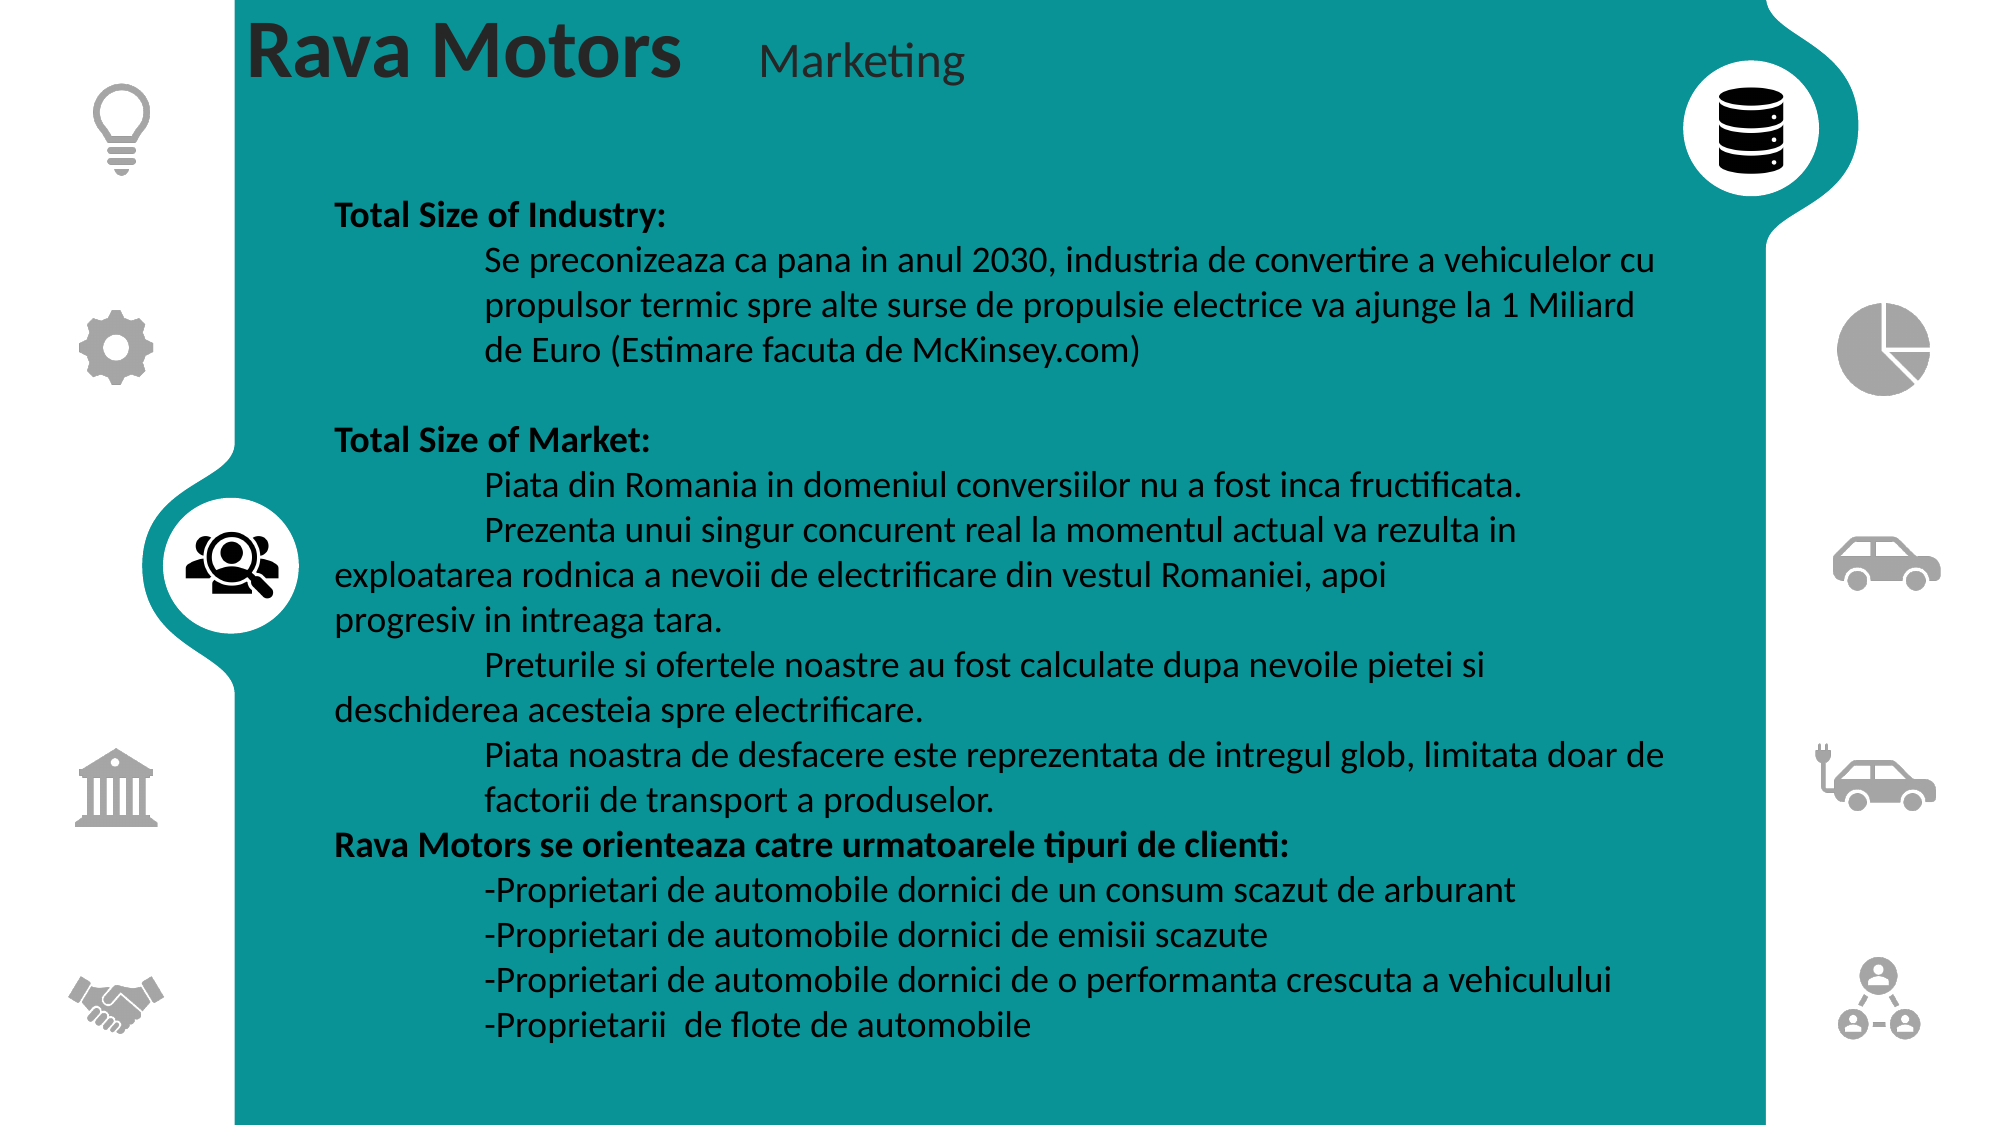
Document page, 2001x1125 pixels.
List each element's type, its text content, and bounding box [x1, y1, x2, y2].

text_box Rava Motors Marketing [231, 0, 1434, 102]
text_box [1764, 0, 2000, 1125]
text_box Total Size of Industry: Se preconizeaza ca pana in anul 2030, industria de convertire a vehiculelor cu propulsor termic spre alte surse de propulsie electrice va ajunge la 1 Miliard de Euro (Estimare facuta de McKinsey.com) Total Size of Market: Piata din Romania in domeniul conversiilor nu a fost inca fructificata. Prezenta unui singur concurent real la momentul actual va rezulta in exploatarea rodnica a nevoii de electrificare din vestul Romaniei, apoi progresiv in intreaga tara. Preturile si ofertele noastre au fost calculate dupa nevoile pietei si deschiderea acesteia spre electrificare. Piata noastra de desfacere este reprezentata de intregul glob, limitata doar de factorii de transport a produselor. Rava Motors se orienteaza catre urmatoarele tipuri de clienti: -Proprietari de automobile dornici de un consum scazut de arburant -Proprietari de automobile dornici de emisii scazute -Proprietari de automobile dornici de o performanta crescuta a vehiculului -Proprietarii de flote de automobile [319, 182, 1686, 1053]
picture [64, 512, 171, 621]
picture [1827, 74, 1937, 183]
picture [1810, 712, 1942, 843]
text_box [0, 0, 236, 1125]
picture [63, 952, 169, 1058]
picture [69, 77, 174, 182]
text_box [1683, 60, 1819, 197]
picture [1821, 940, 1937, 1056]
picture [64, 295, 168, 400]
picture [64, 735, 168, 840]
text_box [162, 497, 299, 634]
picture [1828, 505, 1945, 622]
picture [1825, 291, 1942, 408]
